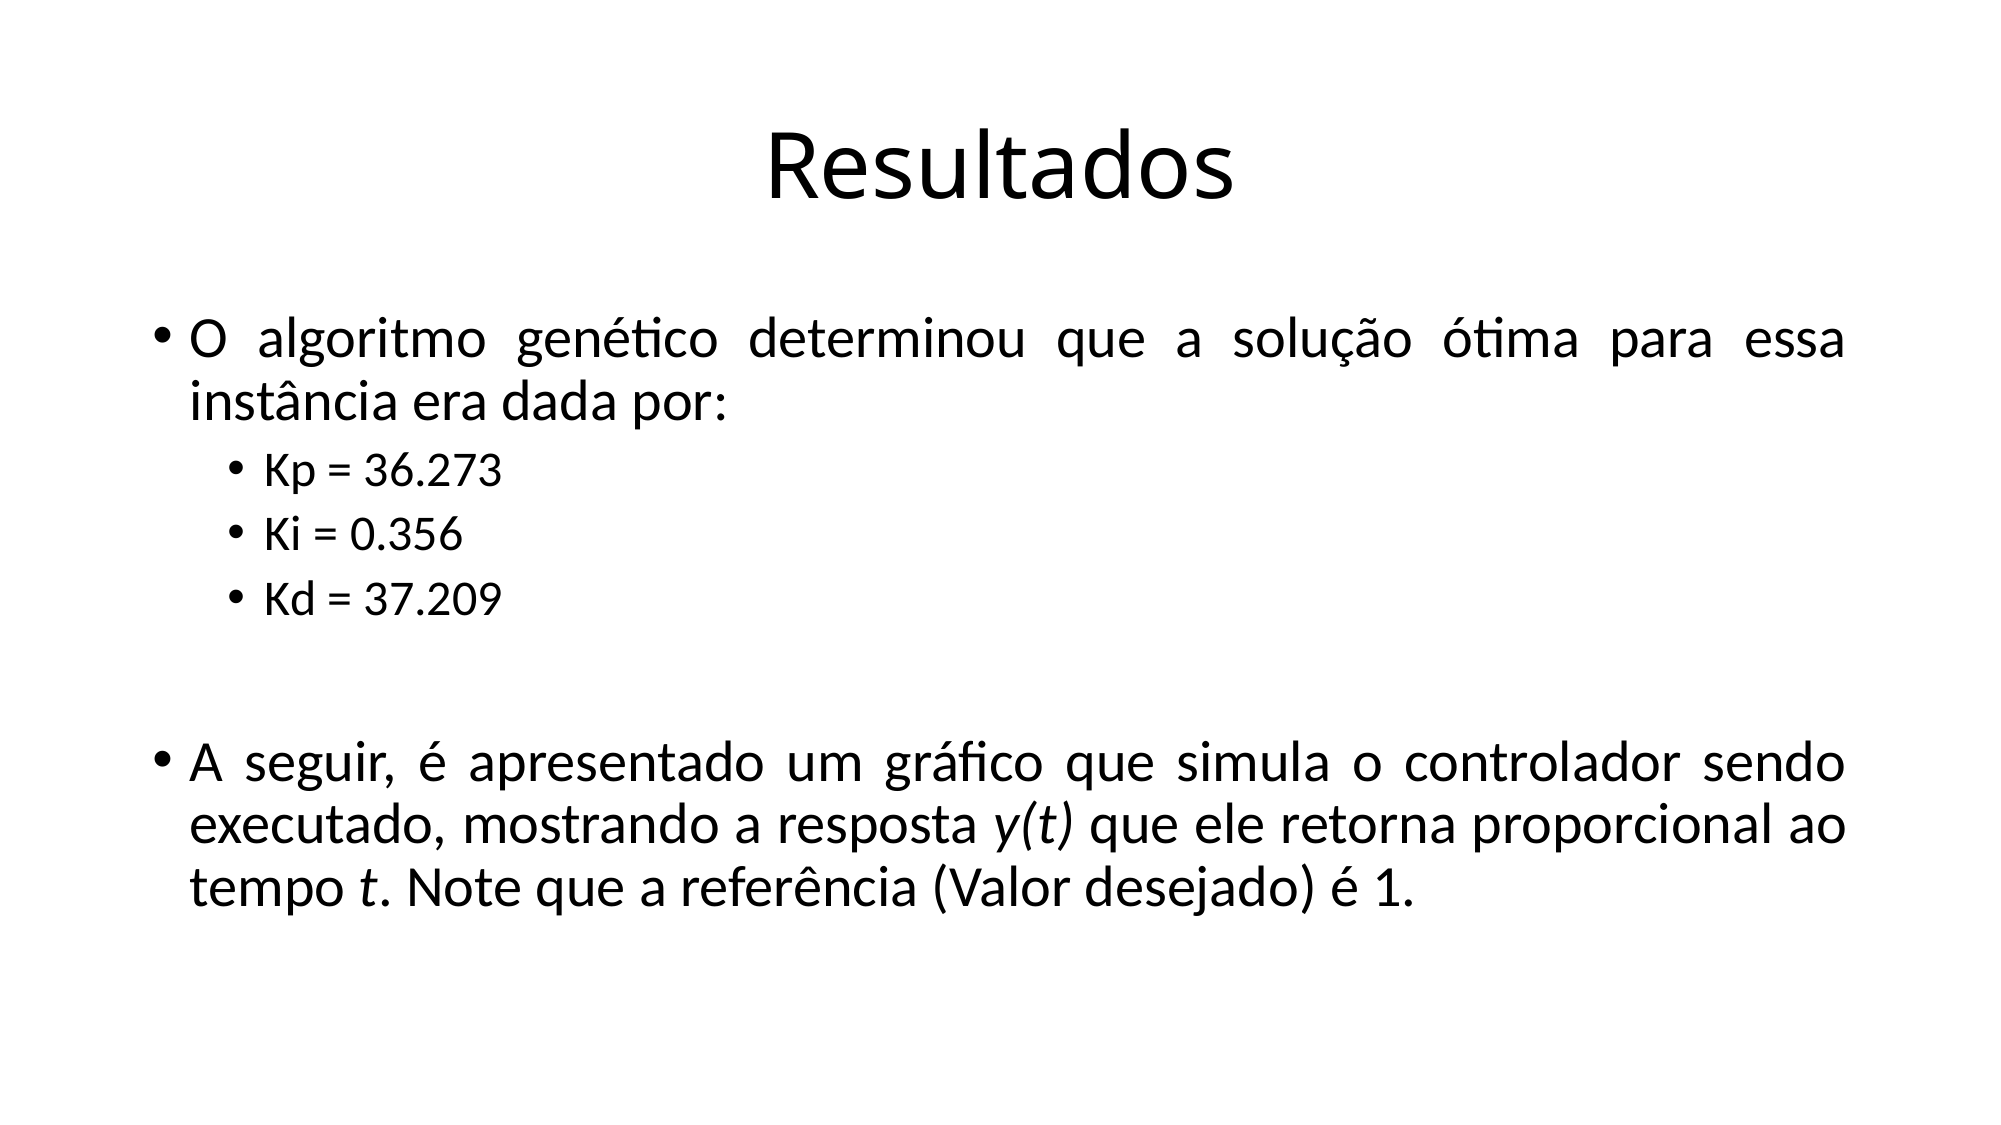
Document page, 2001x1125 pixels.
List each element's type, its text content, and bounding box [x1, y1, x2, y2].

title Resultados [137, 59, 1863, 278]
list O algoritmo genético determinou que a solução ótima para essa instância era dada por: Kp = 36.273 Ki = 0.356 Kd = 37.209 A seguir, é apresentado um gráfico que simula o controlador sendo executado, mostrando a resposta y(t) que ele retorna proporcional ao tempo t. Note que a referência (Valor desejado) é 1. [137, 299, 1863, 1059]
